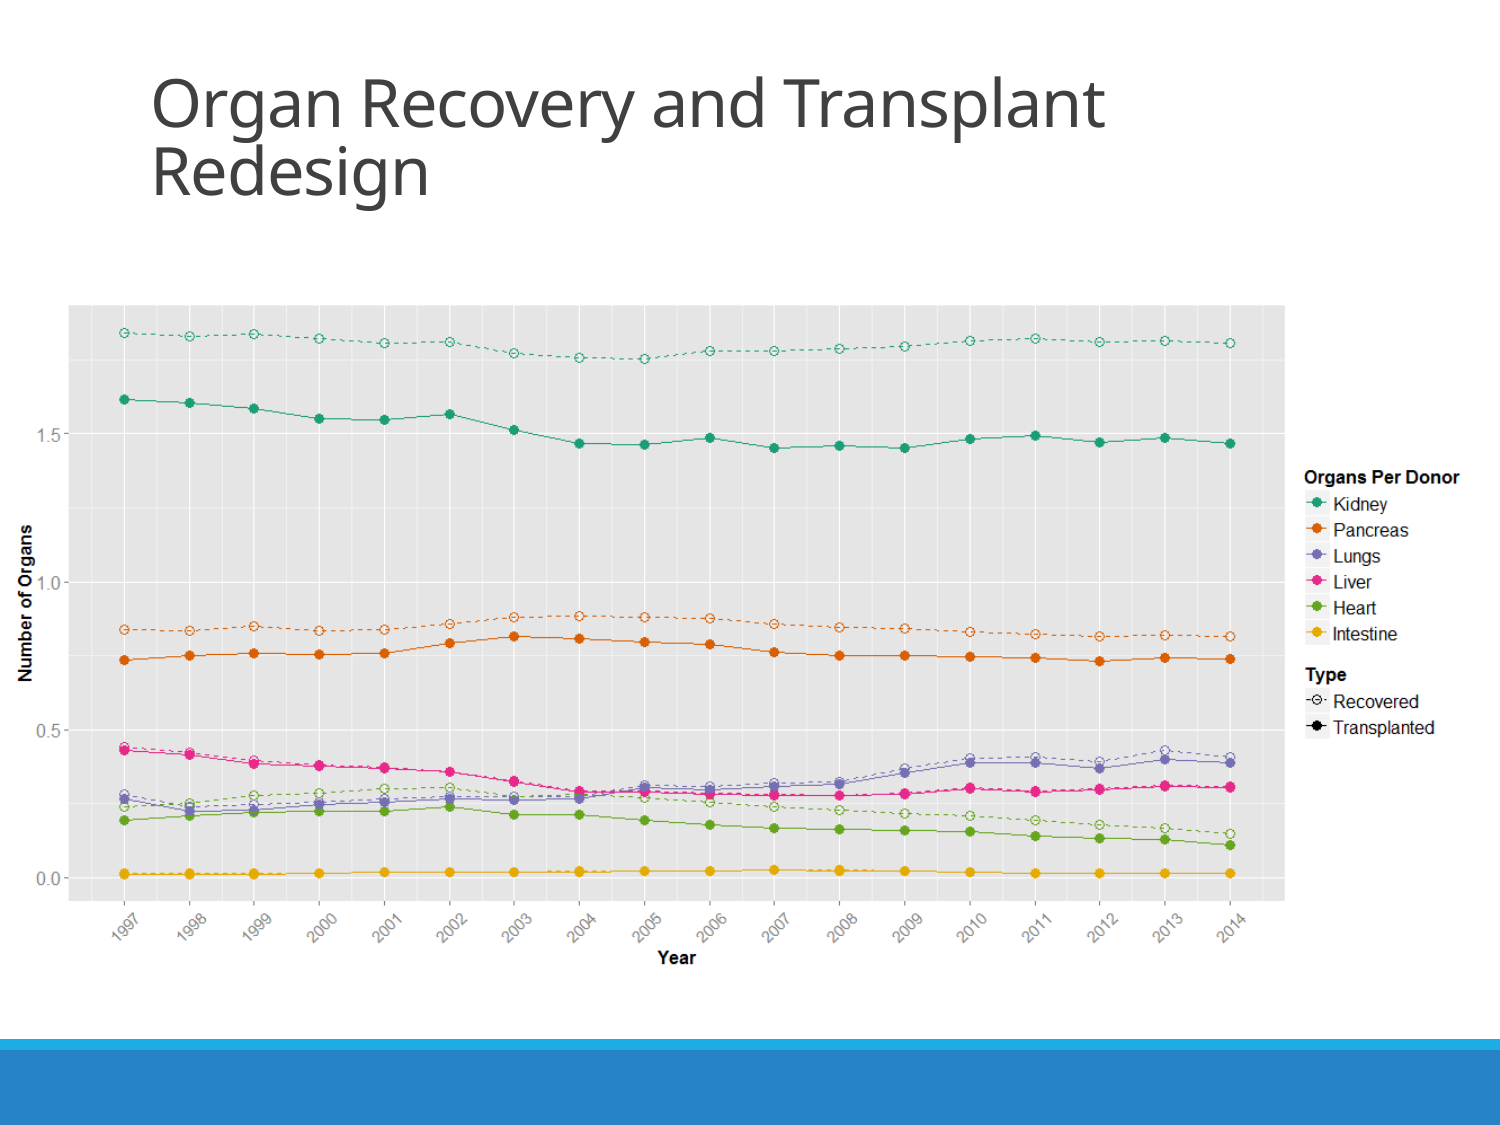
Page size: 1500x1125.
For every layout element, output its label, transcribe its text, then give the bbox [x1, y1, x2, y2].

title Organ Recovery and Transplant Redesign [135, 47, 1373, 281]
picture [0, 284, 1500, 981]
